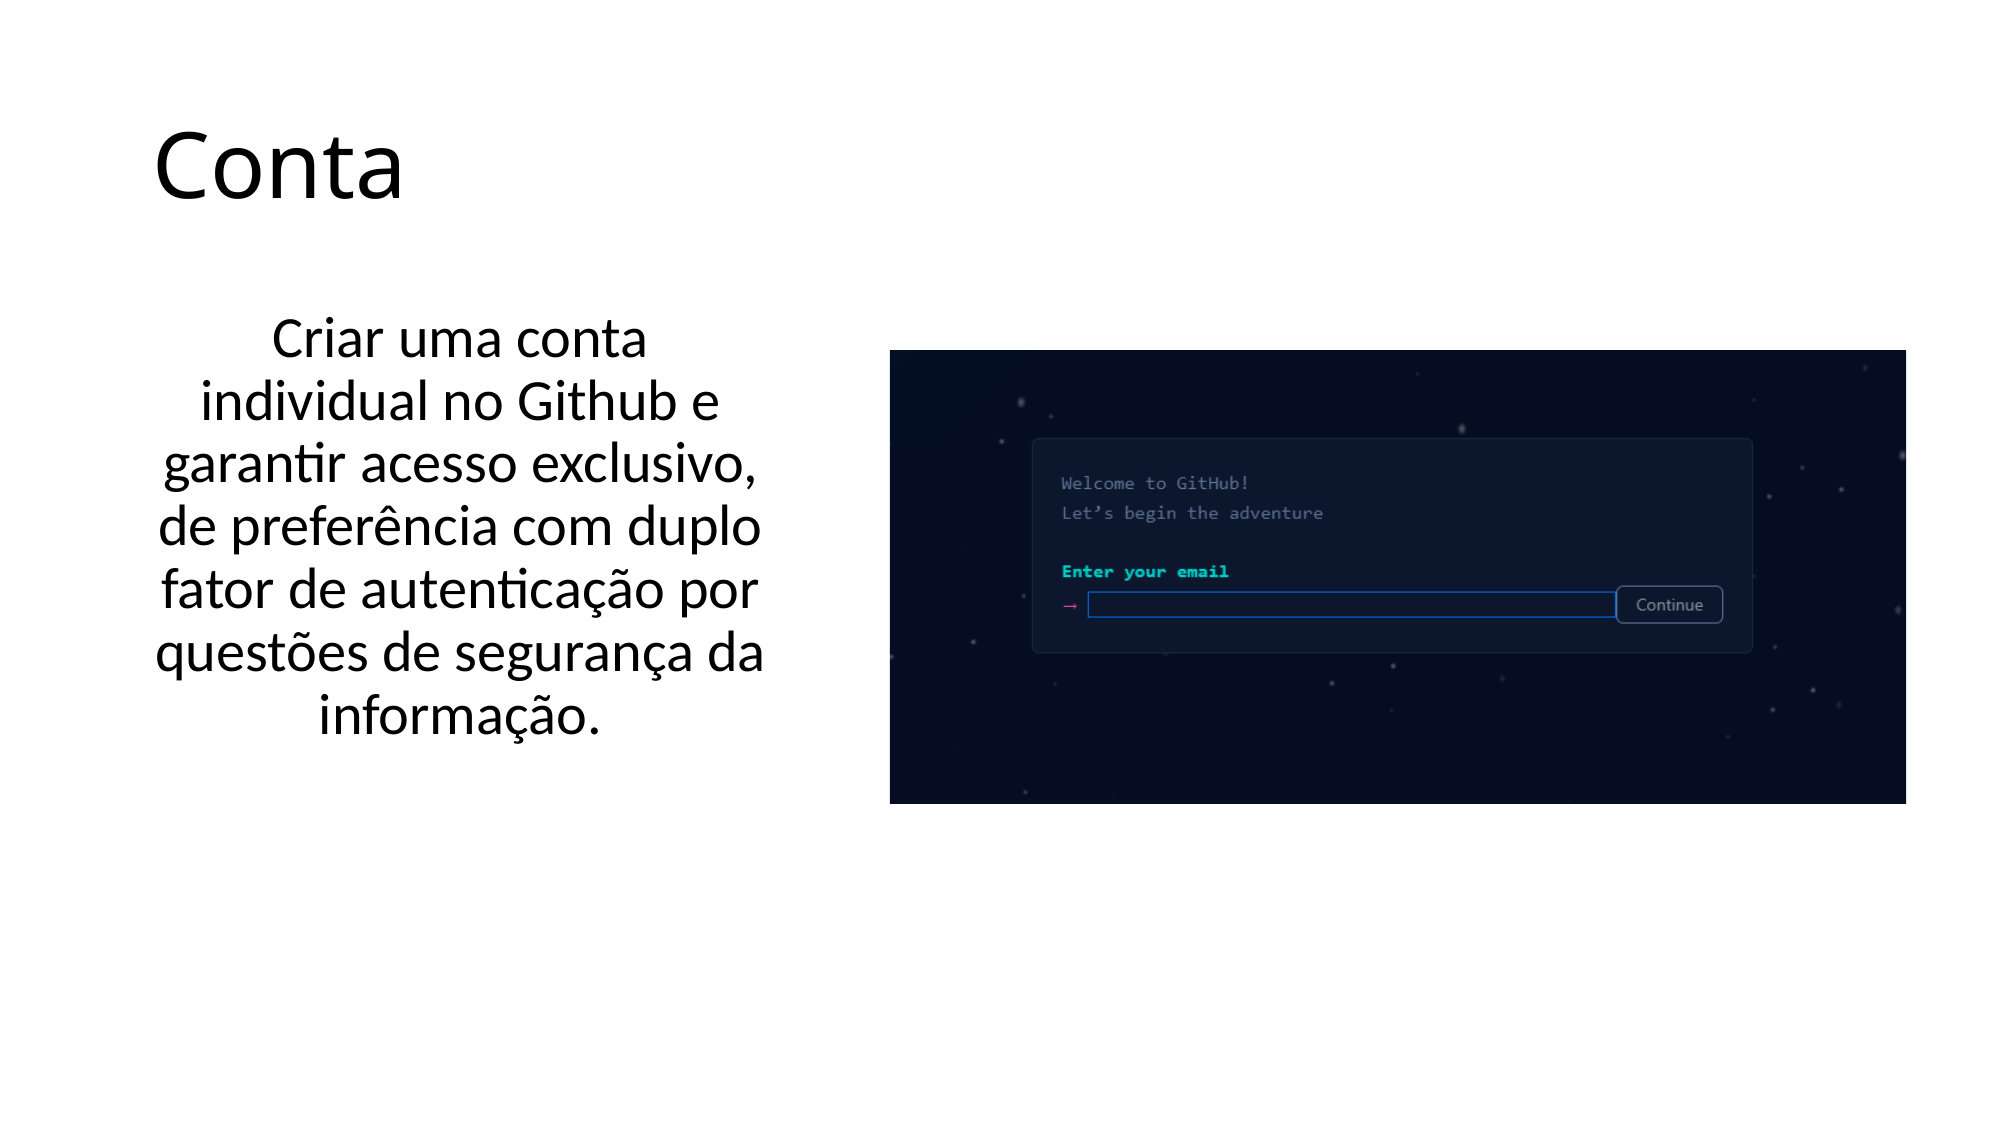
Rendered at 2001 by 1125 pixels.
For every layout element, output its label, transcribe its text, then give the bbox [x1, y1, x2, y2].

picture [889, 349, 1907, 804]
title Conta [137, 59, 1863, 278]
list Criar uma conta individual no Github e garantir acesso exclusivo, de preferência com duplo fator de autenticação por questões de segurança da informação. [137, 299, 784, 1014]
